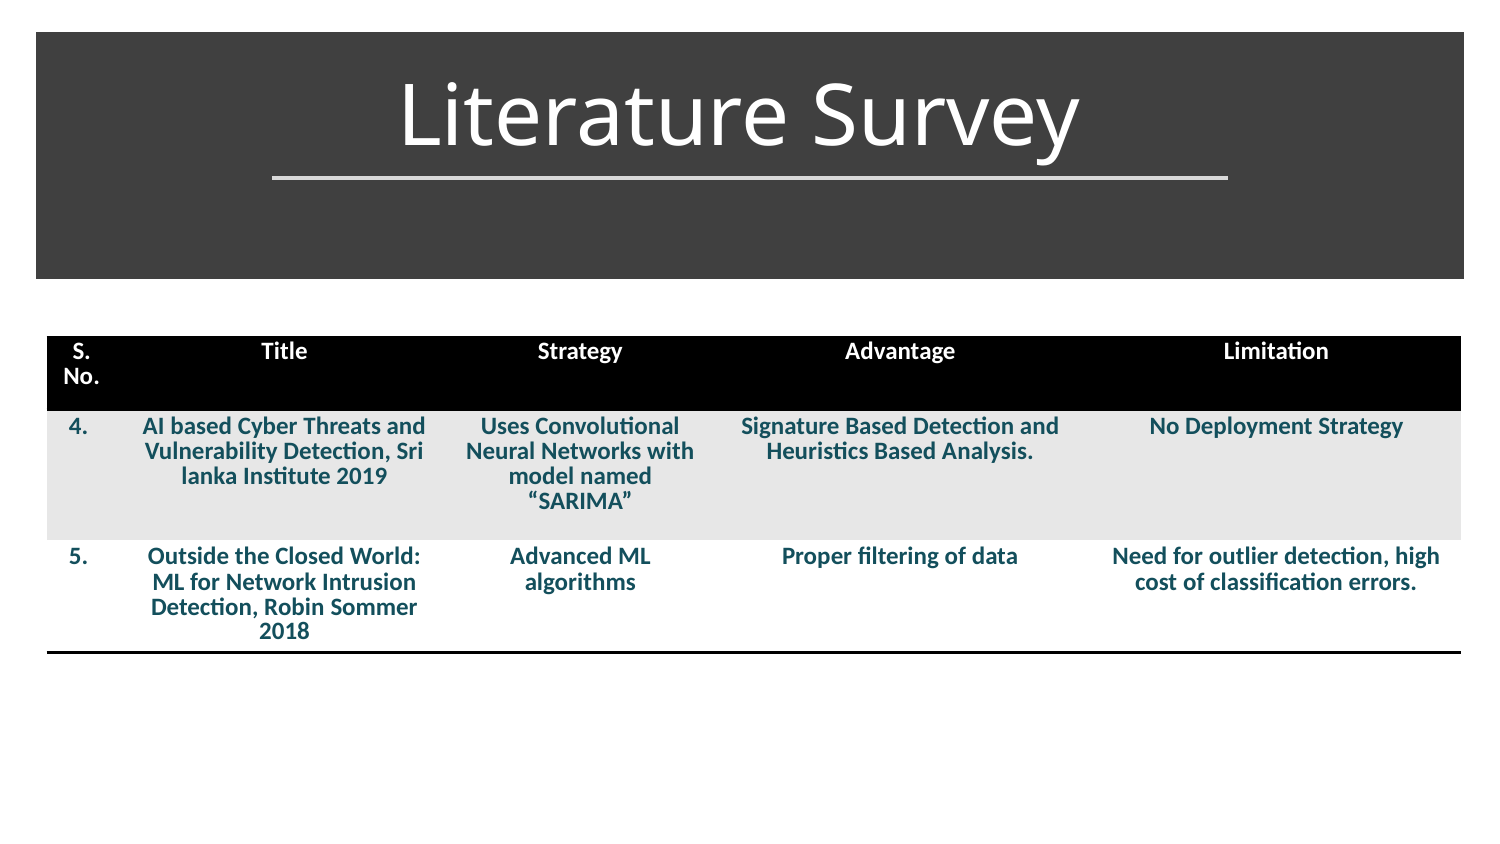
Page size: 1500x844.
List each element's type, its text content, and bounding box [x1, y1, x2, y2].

table_cell Advanced ML algorithms [452, 540, 708, 651]
title Literature Survey [64, 57, 1436, 172]
table_cell No Deployment Strategy [1093, 411, 1461, 540]
table_cell Signature Based Detection and Heuristics Based Analysis. [708, 411, 1093, 540]
table_cell Outside the Closed World: ML for Network Intrusion Detection, Robin Sommer 2018 [117, 540, 452, 651]
table_header S. No. [47, 339, 117, 408]
table_cell AI based Cyber Threats and Vulnerability Detection, Sri lanka Institute 2019 [117, 411, 452, 540]
table_cell Uses Convolutional Neural Networks with model named “SARIMA” [452, 411, 708, 540]
table_header Advantage [708, 339, 1093, 408]
text_box [46, 41, 1455, 270]
table_header Title [117, 339, 452, 408]
table_cell 5. [47, 540, 117, 651]
table_header Strategy [452, 339, 708, 408]
table_header Limitation [1093, 339, 1461, 408]
table_cell 4. [47, 411, 117, 540]
table_cell Need for outlier detection, high cost of classification errors. [1093, 540, 1461, 651]
table_cell Proper filtering of data [708, 540, 1093, 651]
